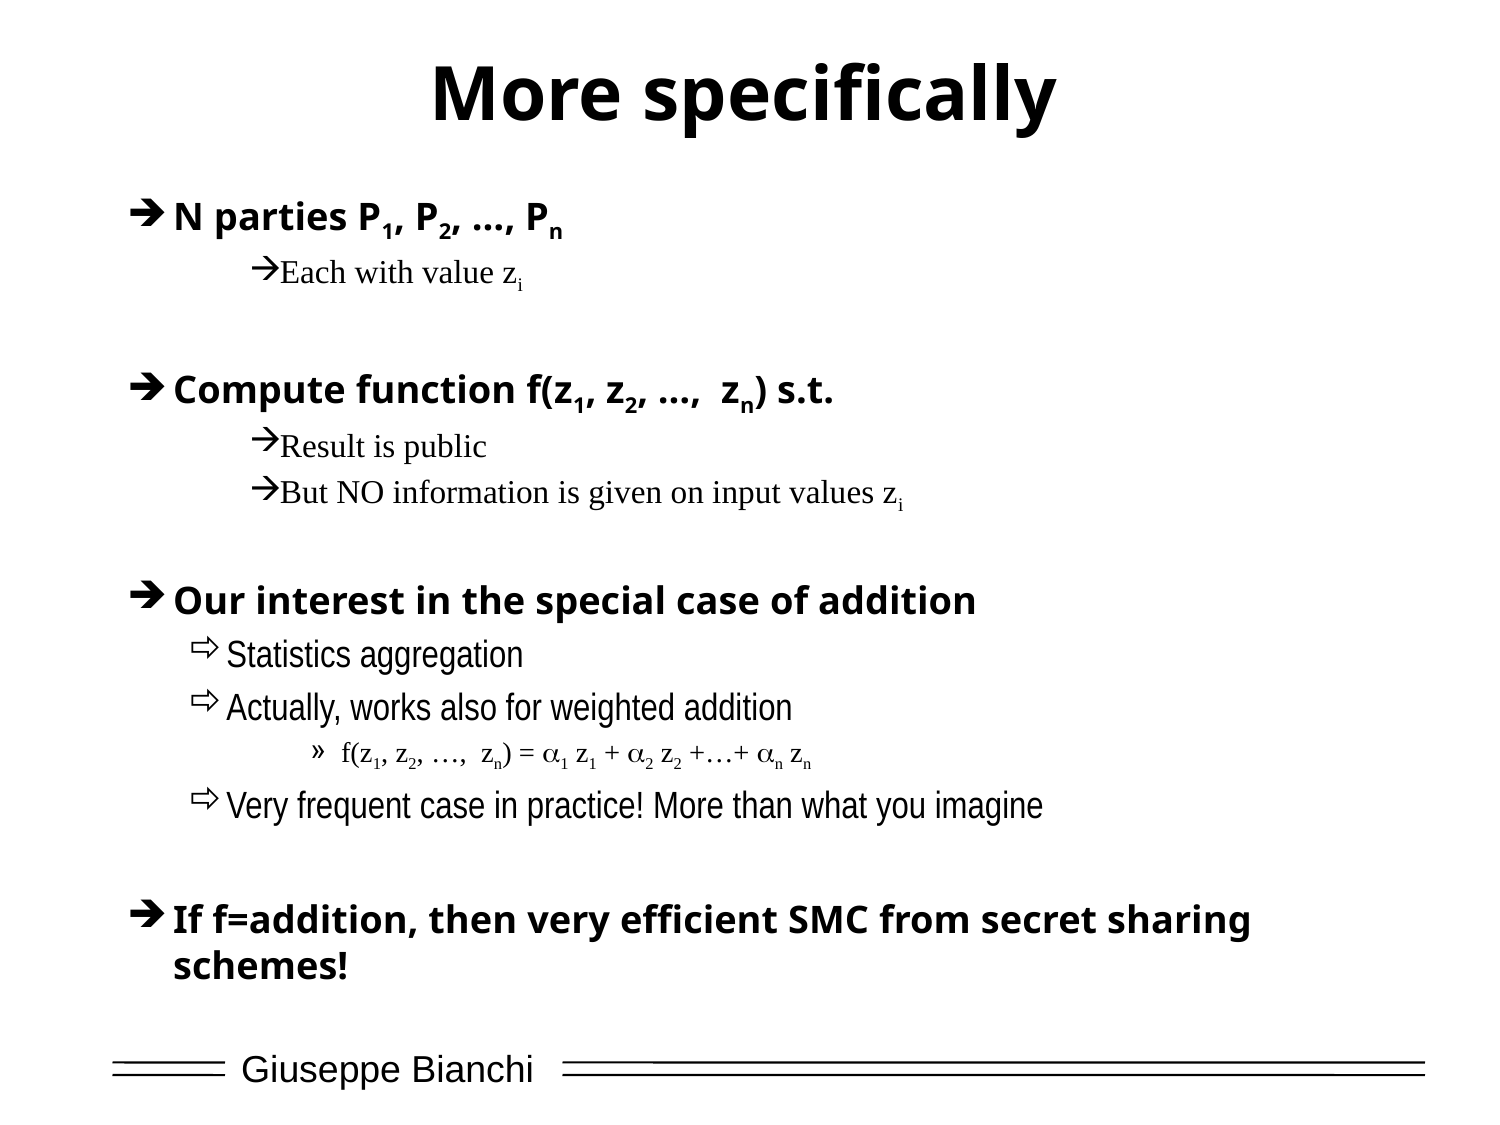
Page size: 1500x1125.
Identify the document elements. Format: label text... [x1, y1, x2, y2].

title More specifically [112, 36, 1376, 144]
list N parties P1, P2, …, Pn Each with value zi Compute function f(z1, z2, …, zn) s.t. Result is public But NO information is given on input values zi Our interest in the special case of addition Statistics aggregation Actually, works also for weighted addition f(z1, z2, …, zn) = 1 z1 + 2 z2 +…+ n zn Very frequent case in practice! More than what you imagine If f=addition, then very efficient SMC from secret sharing schemes! [112, 184, 1375, 1000]
